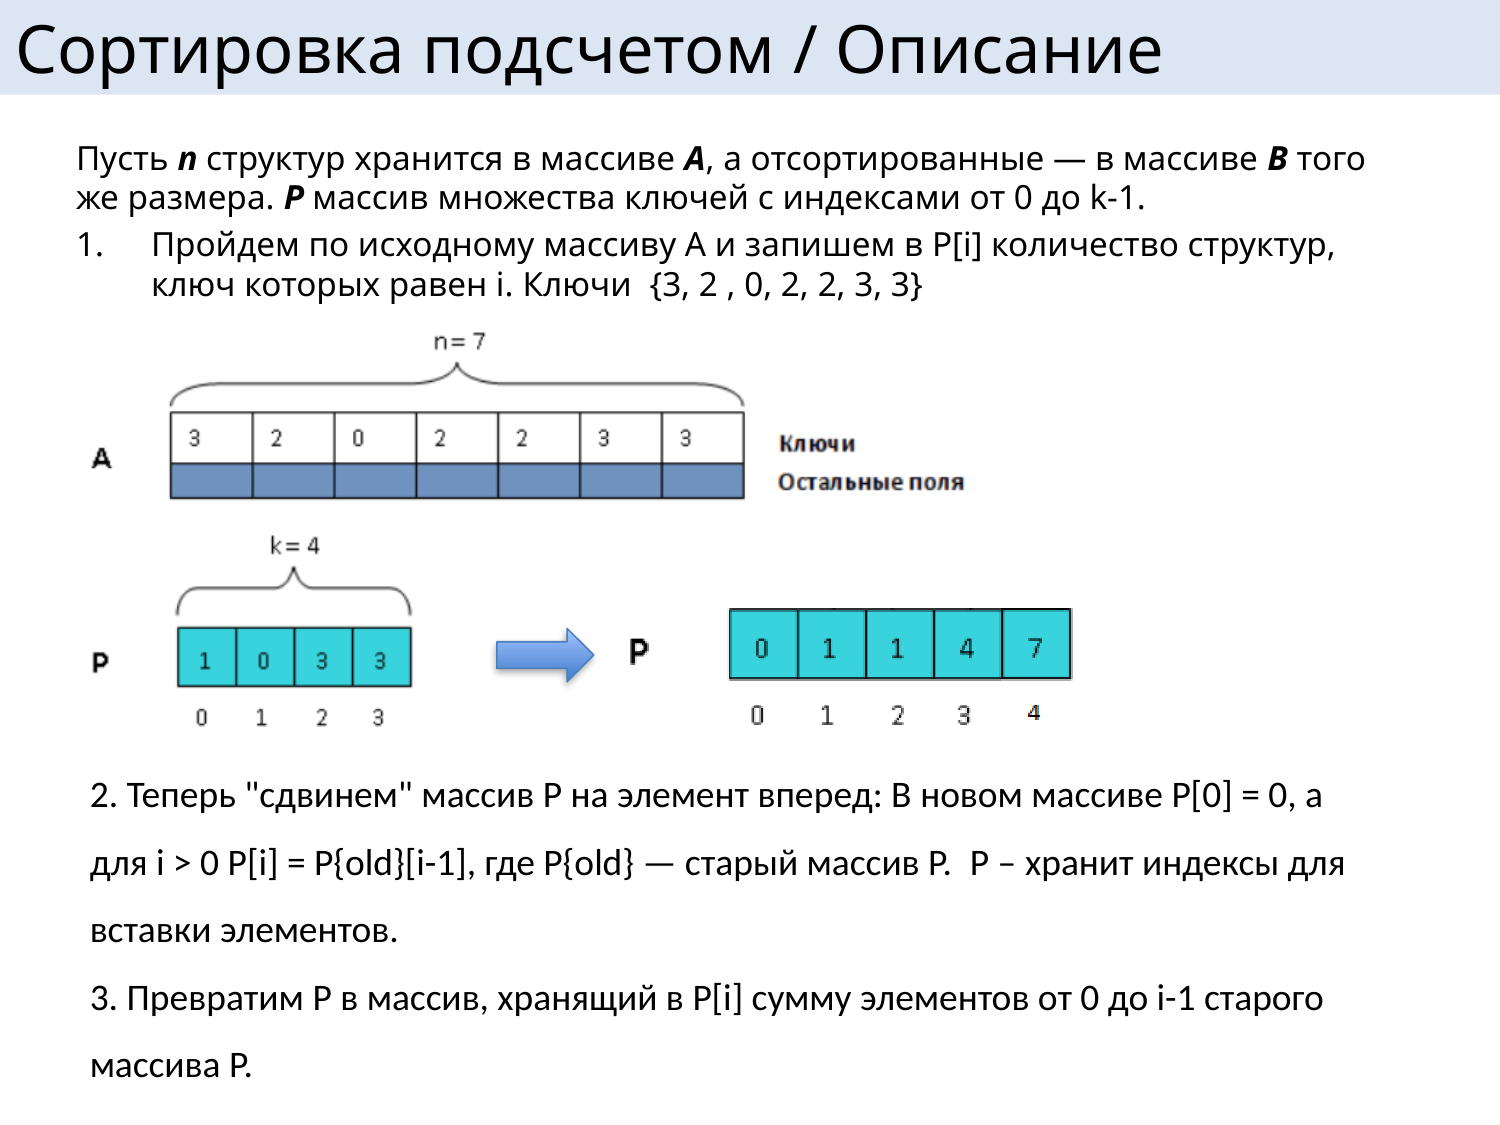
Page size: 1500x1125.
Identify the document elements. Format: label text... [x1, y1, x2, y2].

title Сортировка подсчетом / Описание [0, 0, 1500, 95]
picture [73, 324, 1085, 737]
list Пусть n структур хранится в массиве A, а отсортированные — в массиве B того же размера. P массив множества ключей с индексами от 0 до k-1. Пройдем по исходному массиву A и запишем в P[i] количество структур, ключ которых равен i. Ключи {3, 2 , 0, 2, 2, 3, 3} [61, 129, 1411, 959]
text_box 2. Теперь "сдвинем" массив P на элемент вперед: В новом массиве P[0] = 0, а для i > 0 P[i] = P{old}[i-1], где P{old} — старый массив P. P – хранит индексы для вставки элементов. 3. Превратим P в массив, хранящий в P[i] сумму элементов от 0 до i-1 старого массива P. [75, 740, 1397, 1093]
